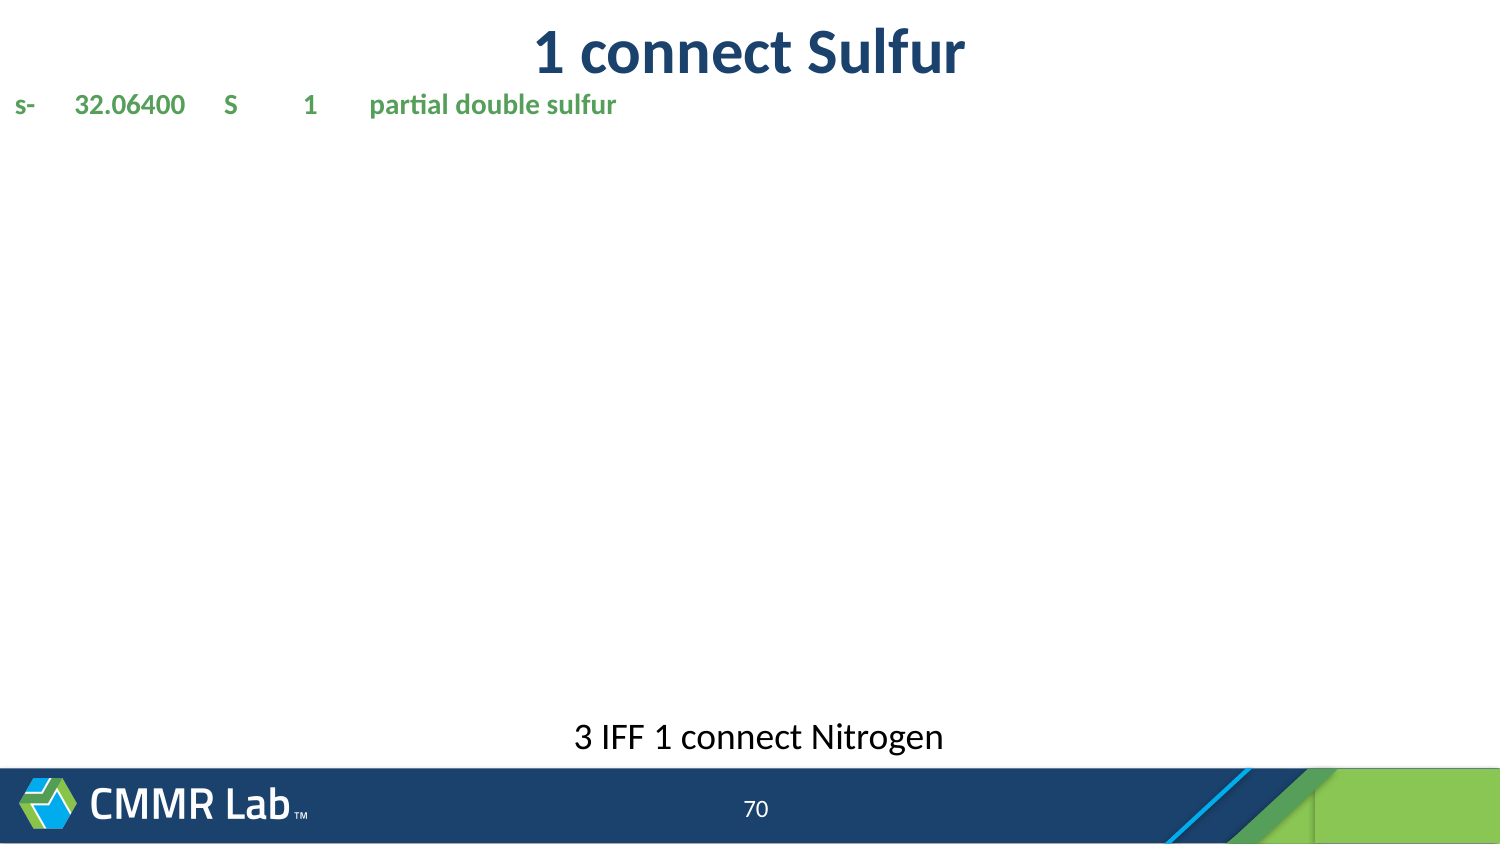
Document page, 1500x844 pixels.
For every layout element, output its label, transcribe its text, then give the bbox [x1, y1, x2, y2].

slide_number 70 [581, 784, 932, 830]
picture [0, 761, 324, 843]
text_box s- 32.06400 S 1 partial double sulfur [0, 78, 1500, 173]
text_box 3 IFF 1 connect Nitrogen [558, 704, 1009, 765]
title 1 connect Sulfur [0, 0, 1500, 78]
